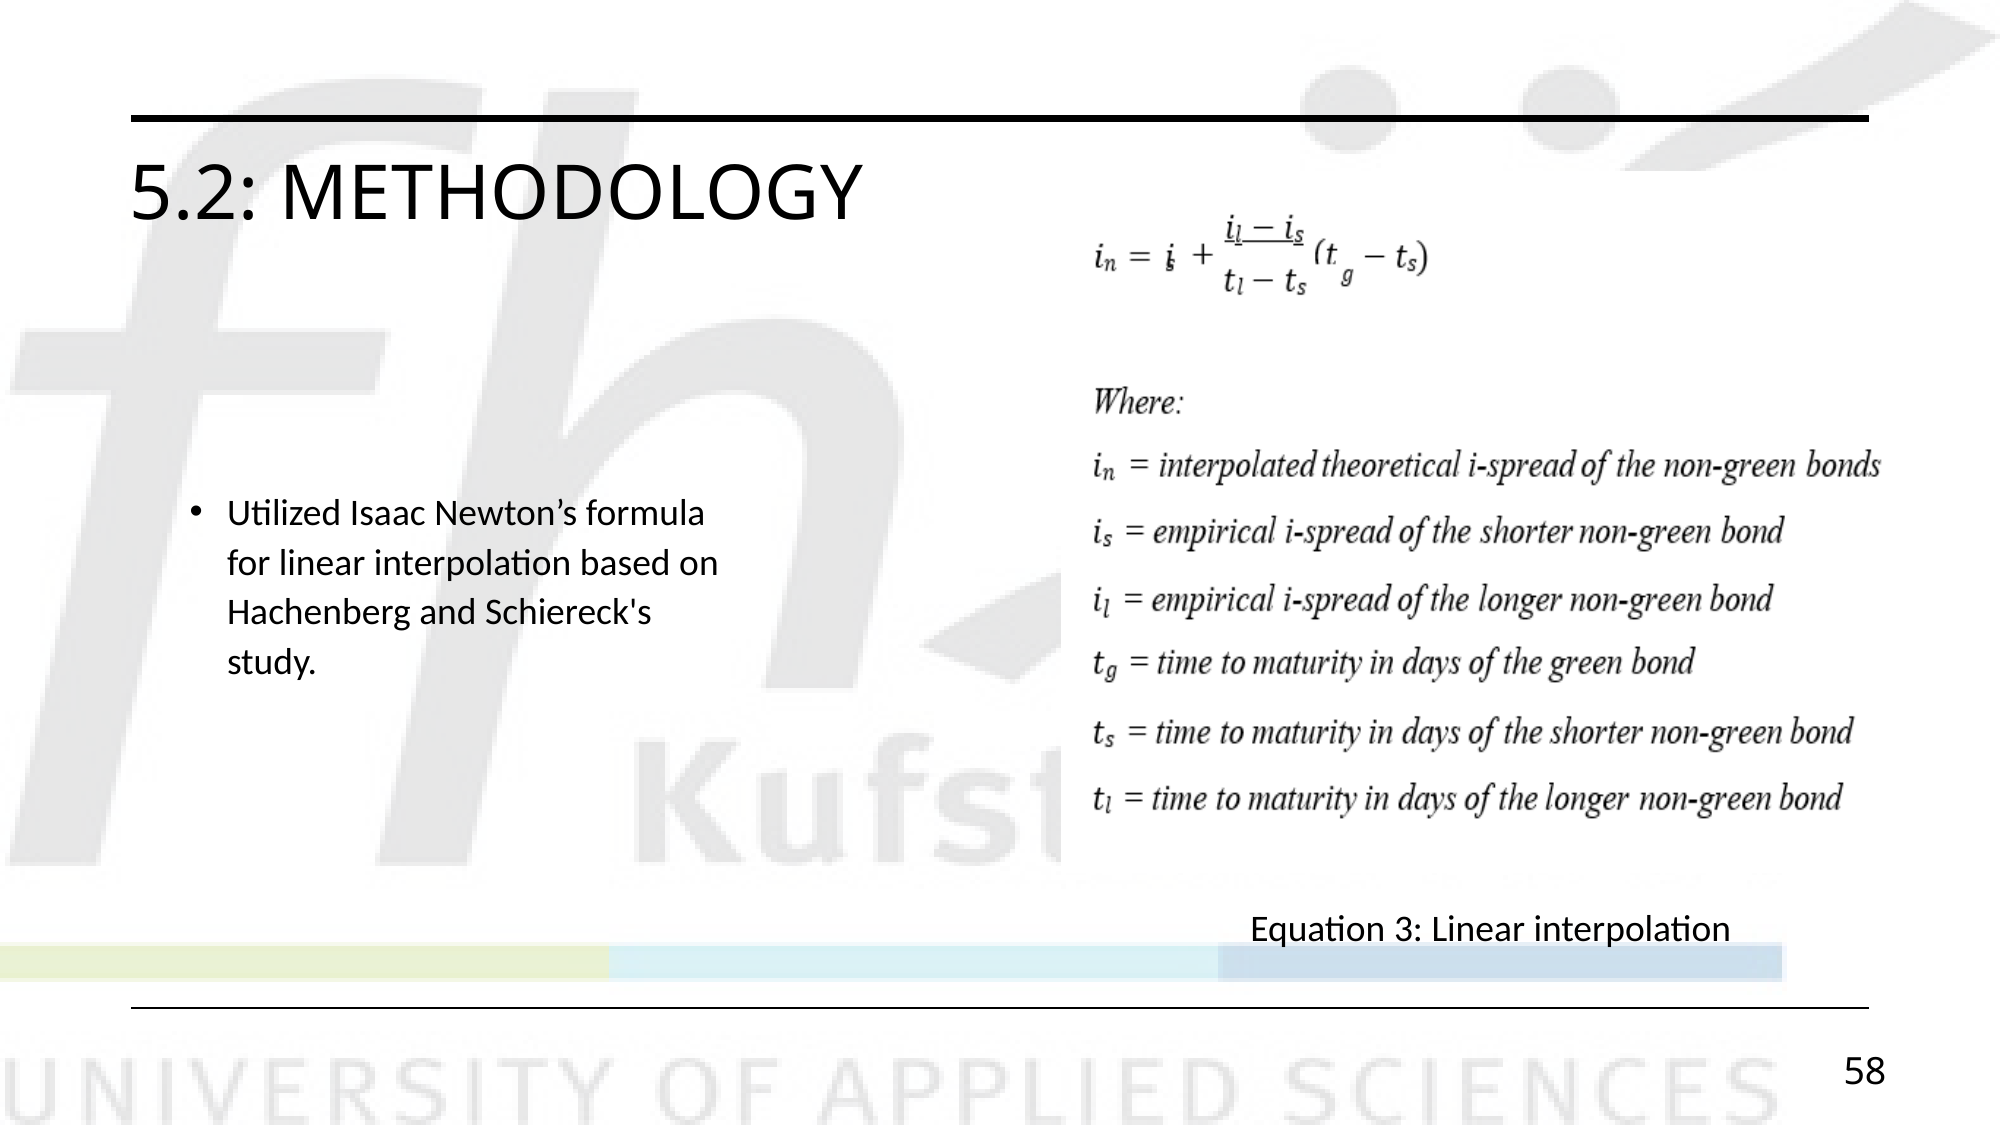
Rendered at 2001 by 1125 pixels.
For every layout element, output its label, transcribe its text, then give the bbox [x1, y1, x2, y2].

title 5.2: Methodology [114, 136, 1869, 243]
list Utilized Isaac Newton’s formula for linear interpolation based on Hachenberg and Schiereck's study. [174, 476, 735, 1073]
text_box Equation 3: Linear interpolation [1235, 897, 1773, 957]
slide_number 58 [1791, 1042, 1902, 1103]
picture [1061, 171, 1902, 873]
